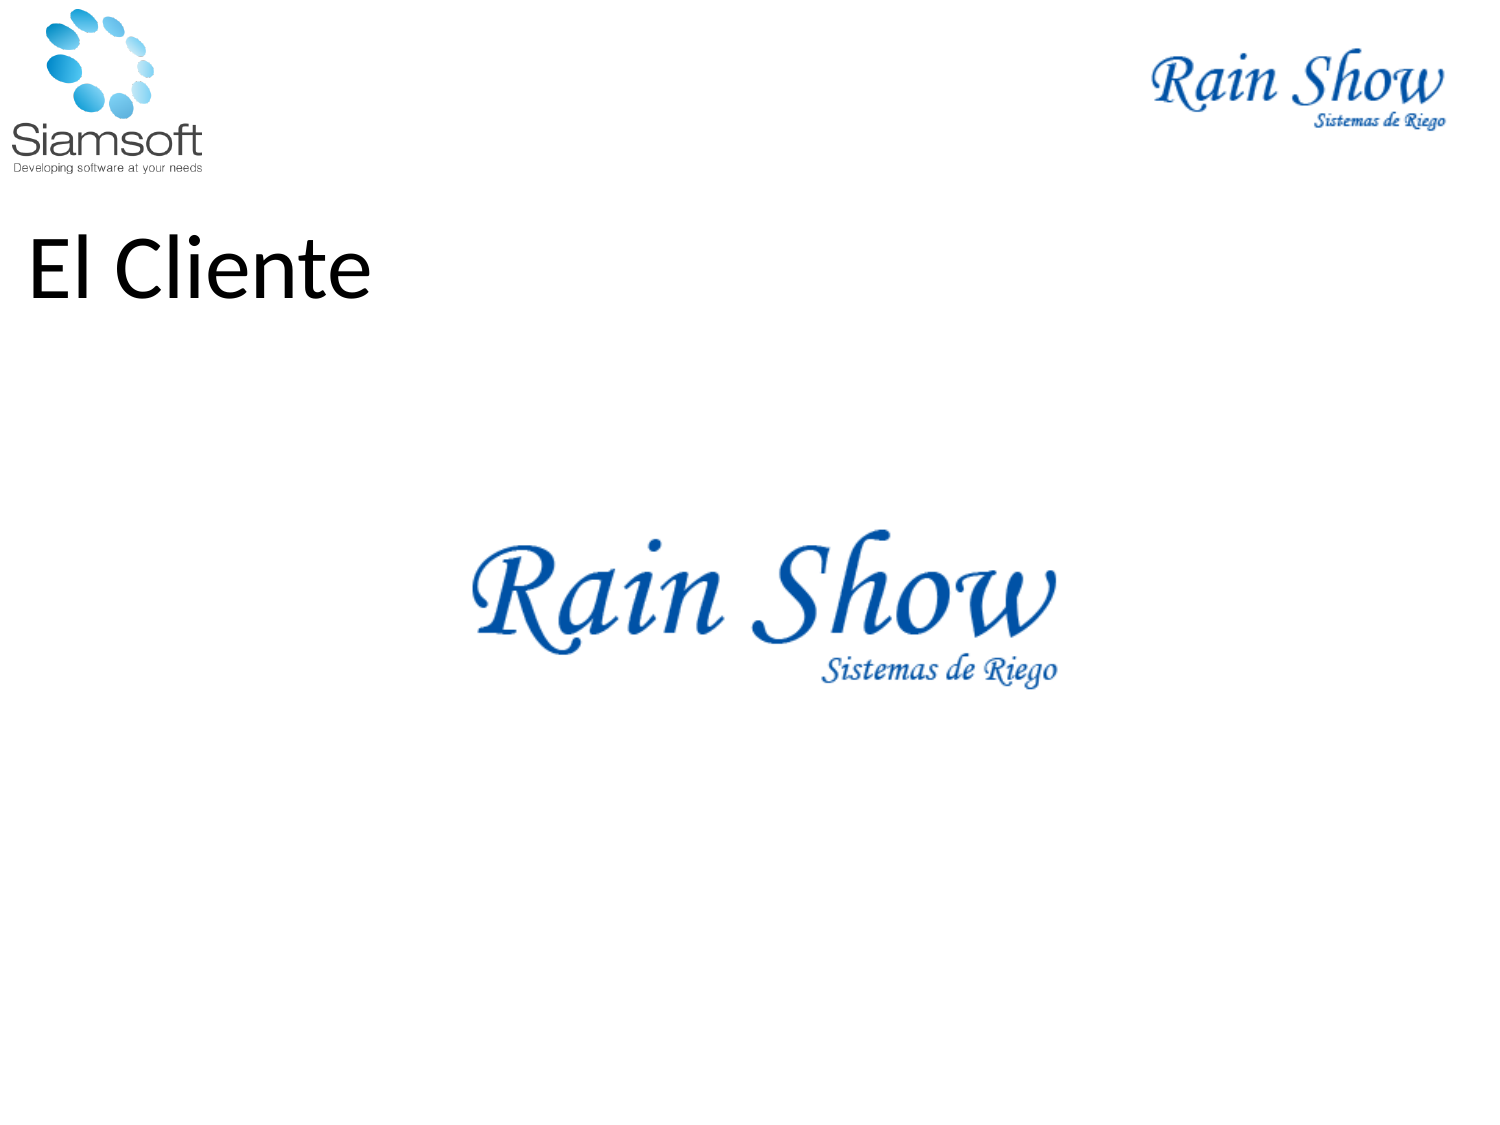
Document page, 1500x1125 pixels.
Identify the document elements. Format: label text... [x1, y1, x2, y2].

picture [12, 8, 1466, 1074]
title El Cliente [12, 196, 102, 327]
